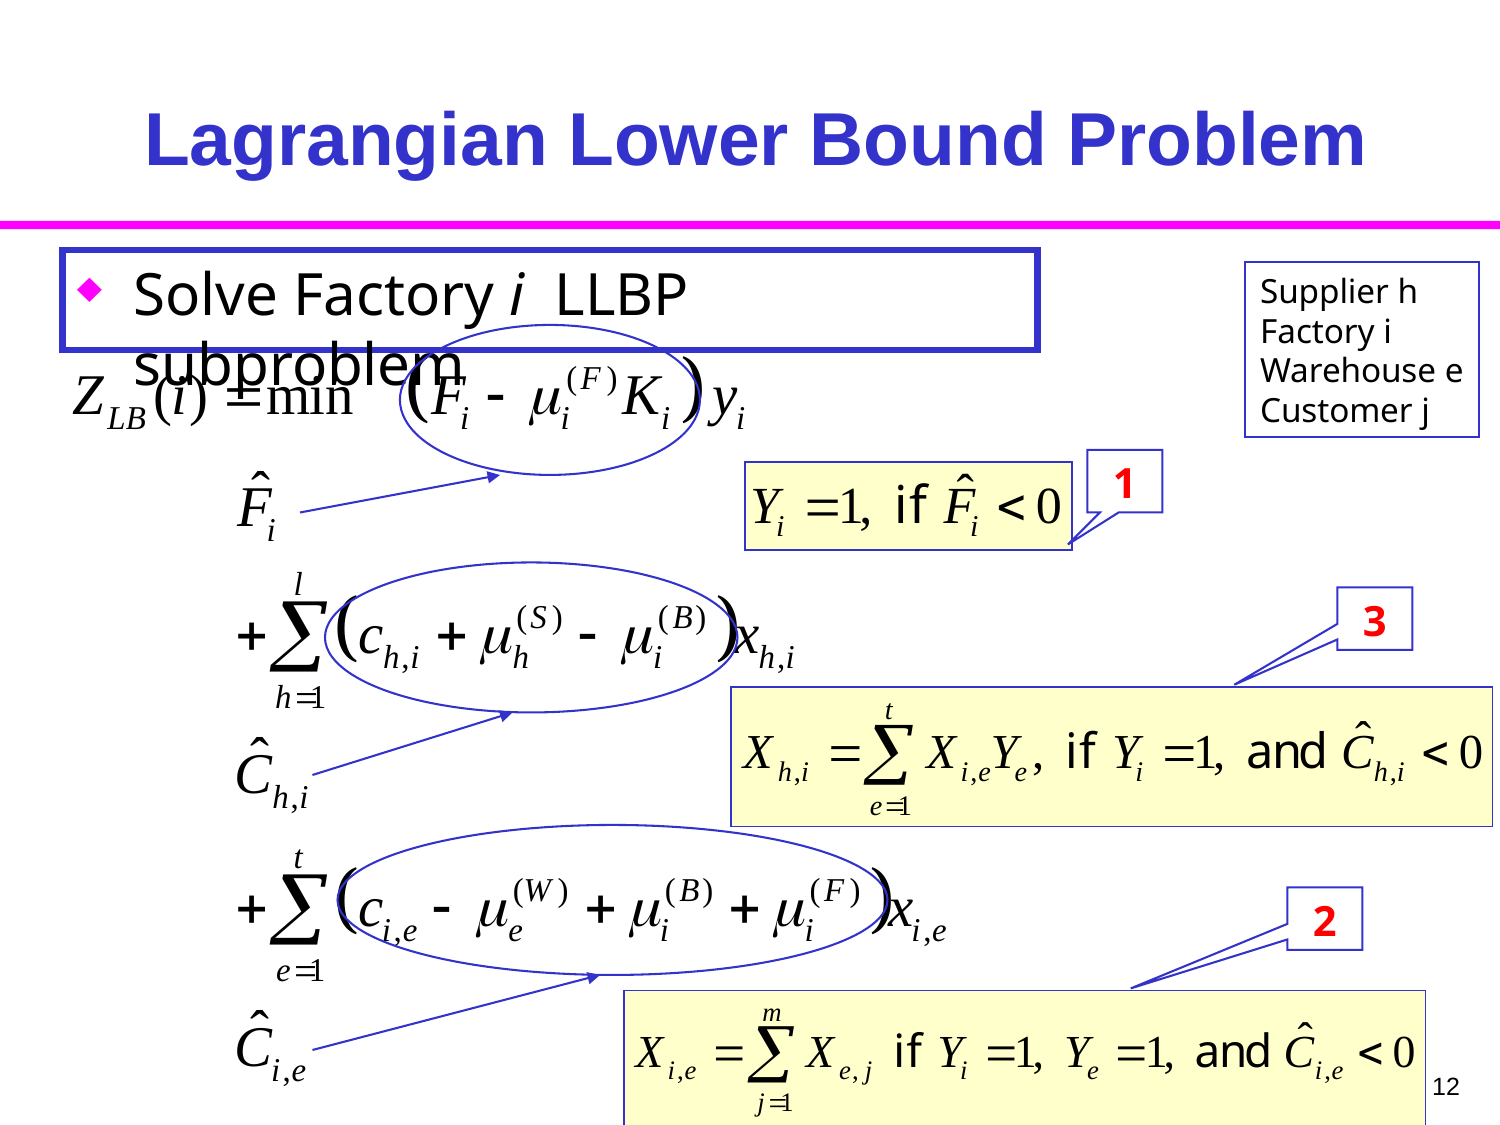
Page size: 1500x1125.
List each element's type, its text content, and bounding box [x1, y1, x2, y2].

slide_number 12 [1429, 1062, 1475, 1125]
text_box 1 [1077, 449, 1163, 539]
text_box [62, 345, 963, 1102]
text_box Supplier h Factory i Warehouse e Customer j [1245, 262, 1479, 437]
text_box [452, 324, 648, 343]
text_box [745, 462, 1072, 550]
list Solve Factory i LLBP subproblem [62, 249, 1038, 350]
text_box 3 [1234, 587, 1413, 685]
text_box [624, 990, 1426, 1125]
text_box 2 [1130, 887, 1363, 989]
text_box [731, 687, 1492, 826]
title Lagrangian Lower Bound Problem [62, 43, 1450, 188]
